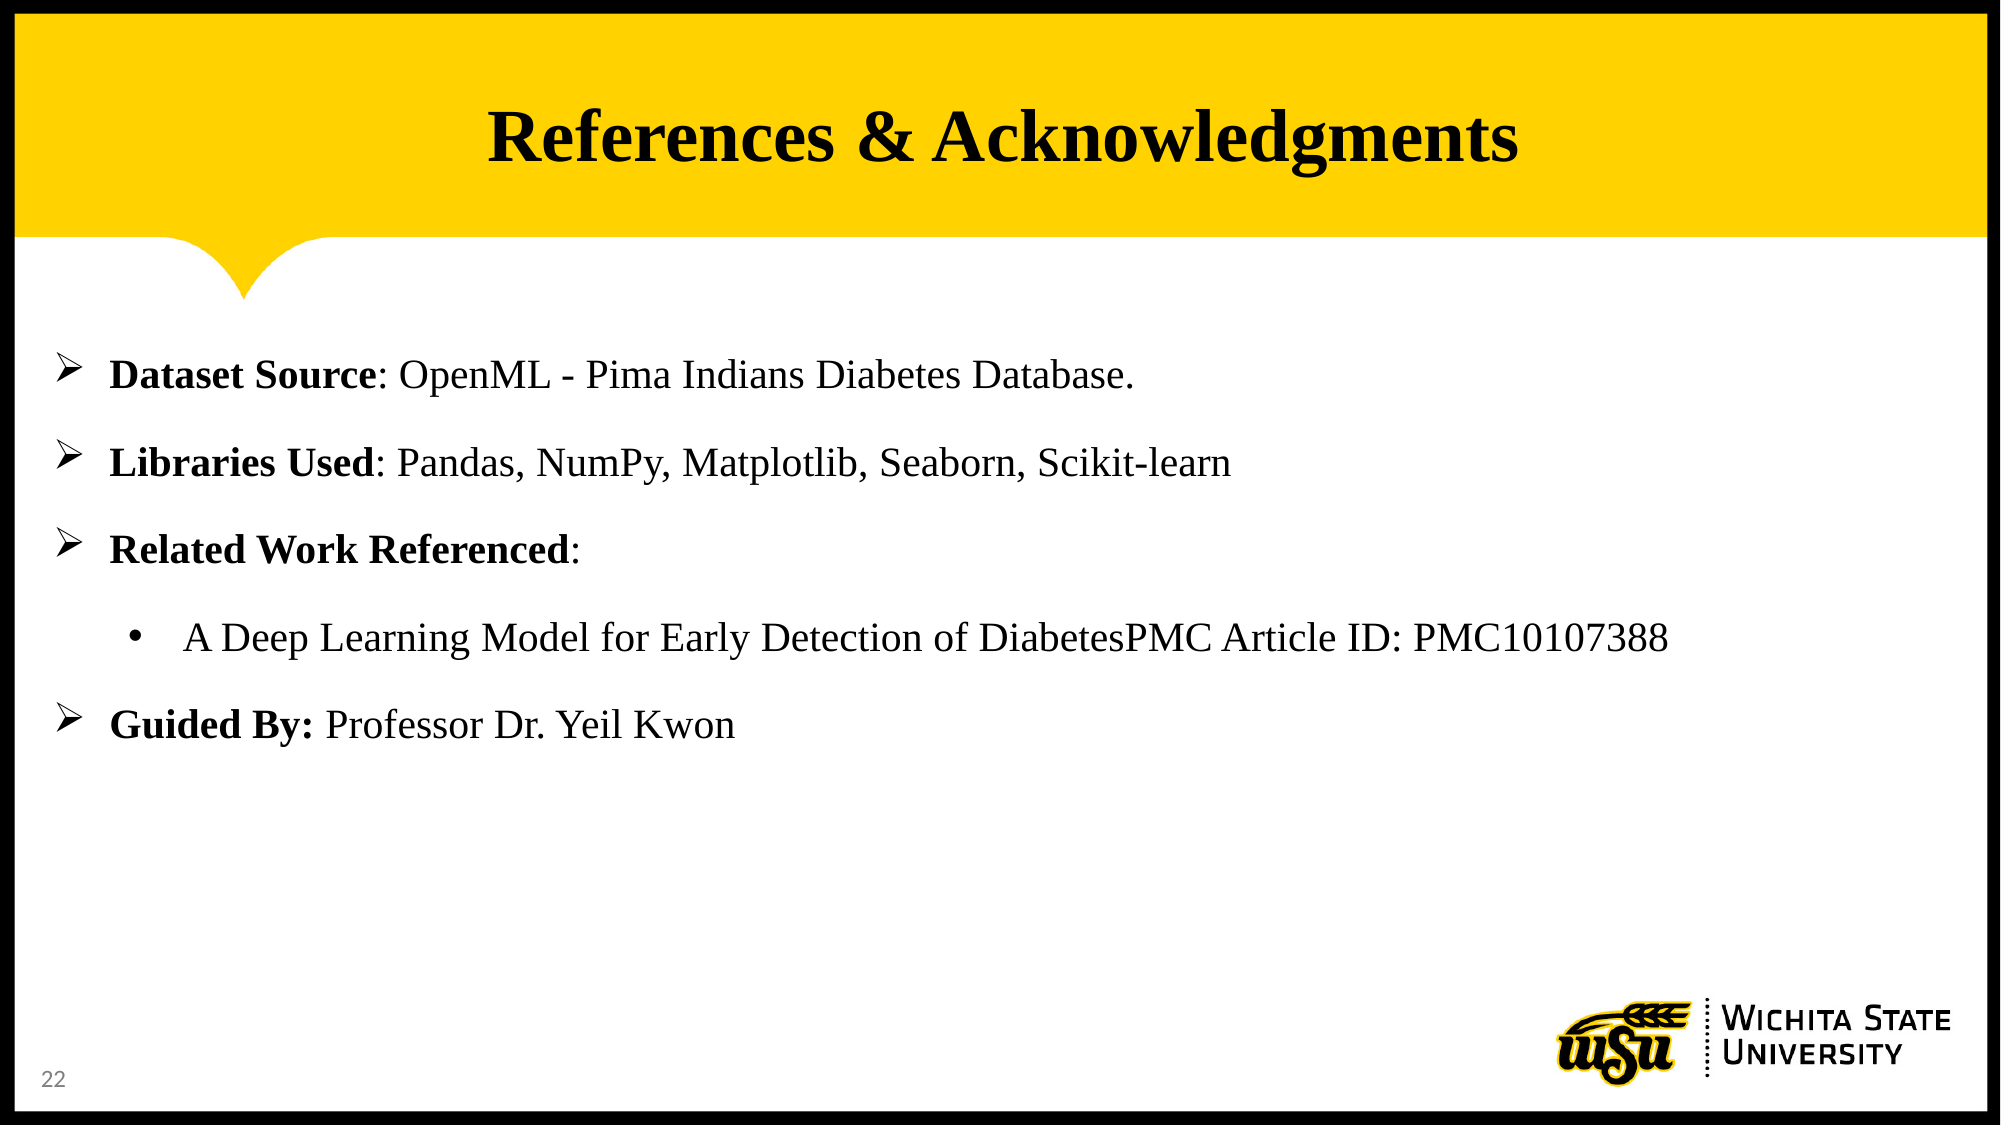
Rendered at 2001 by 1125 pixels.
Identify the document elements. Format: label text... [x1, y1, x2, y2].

slide_number 22 [32, 1054, 77, 1097]
title References & Acknowledgments [73, 44, 1934, 185]
picture [0, 0, 2001, 1125]
list Dataset Source: OpenML - Pima Indians Diabetes Database. Libraries Used: Pandas, NumPy, Matplotlib, Seaborn, Scikit-learn Related Work Referenced: A Deep Learning Model for Early Detection of DiabetesPMC Article ID: PMC10107388 Guided By: Professor Dr. Yeil Kwon [44, 314, 1882, 945]
